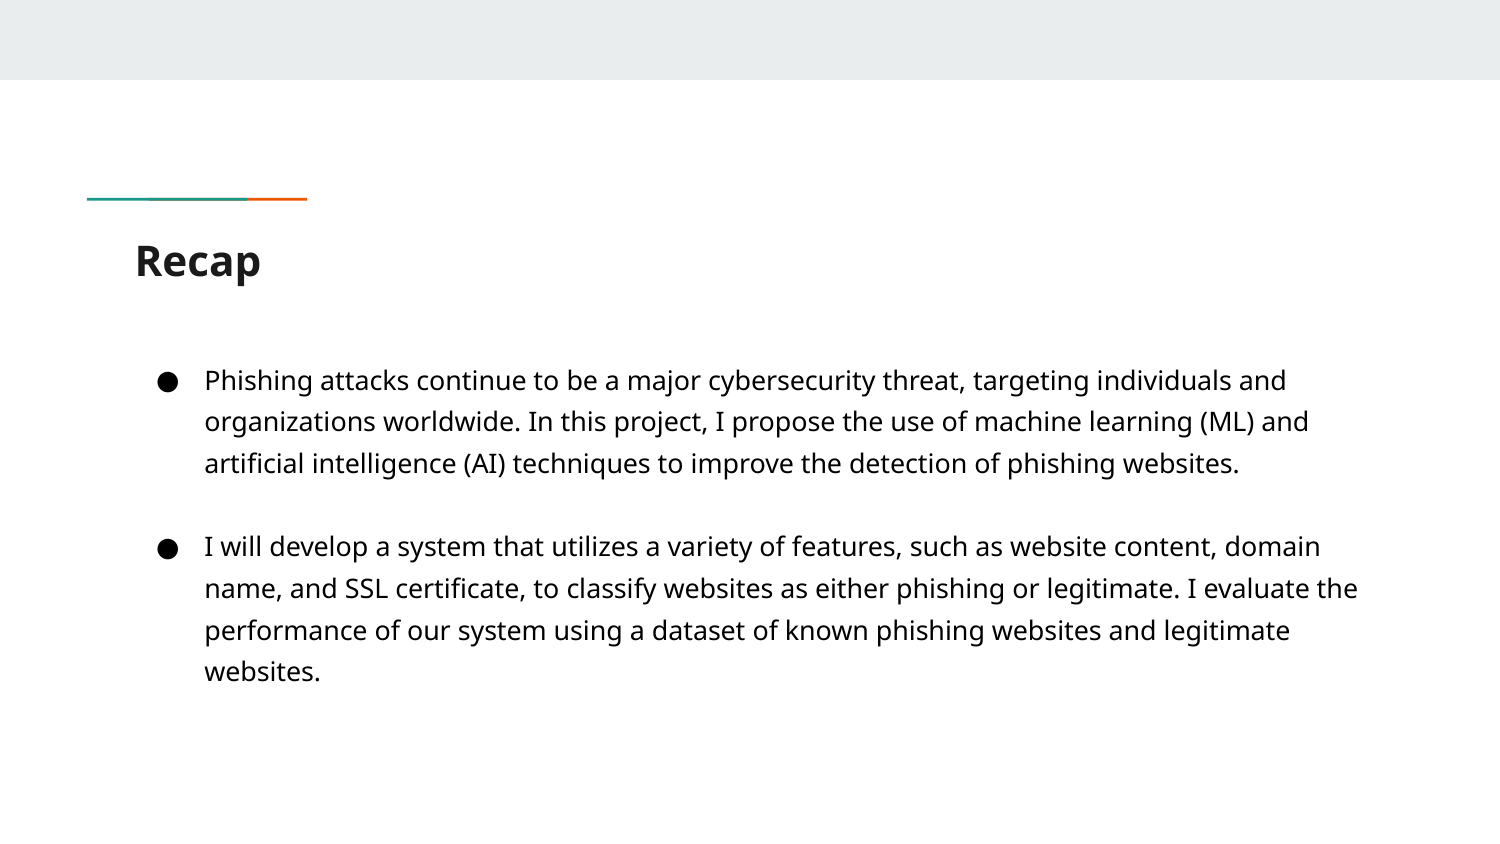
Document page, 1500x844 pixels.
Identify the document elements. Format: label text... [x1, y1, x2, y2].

list Phishing attacks continue to be a major cybersecurity threat, targeting individuals and organizations worldwide. In this project, I propose the use of machine learning (ML) and artificial intelligence (AI) techniques to improve the detection of phishing websites. I will develop a system that utilizes a variety of features, such as website content, domain name, and SSL certificate, to classify websites as either phishing or legitimate. I evaluate the performance of our system using a dataset of known phishing websites and legitimate websites. [119, 341, 1381, 712]
title Recap [119, 216, 1381, 305]
